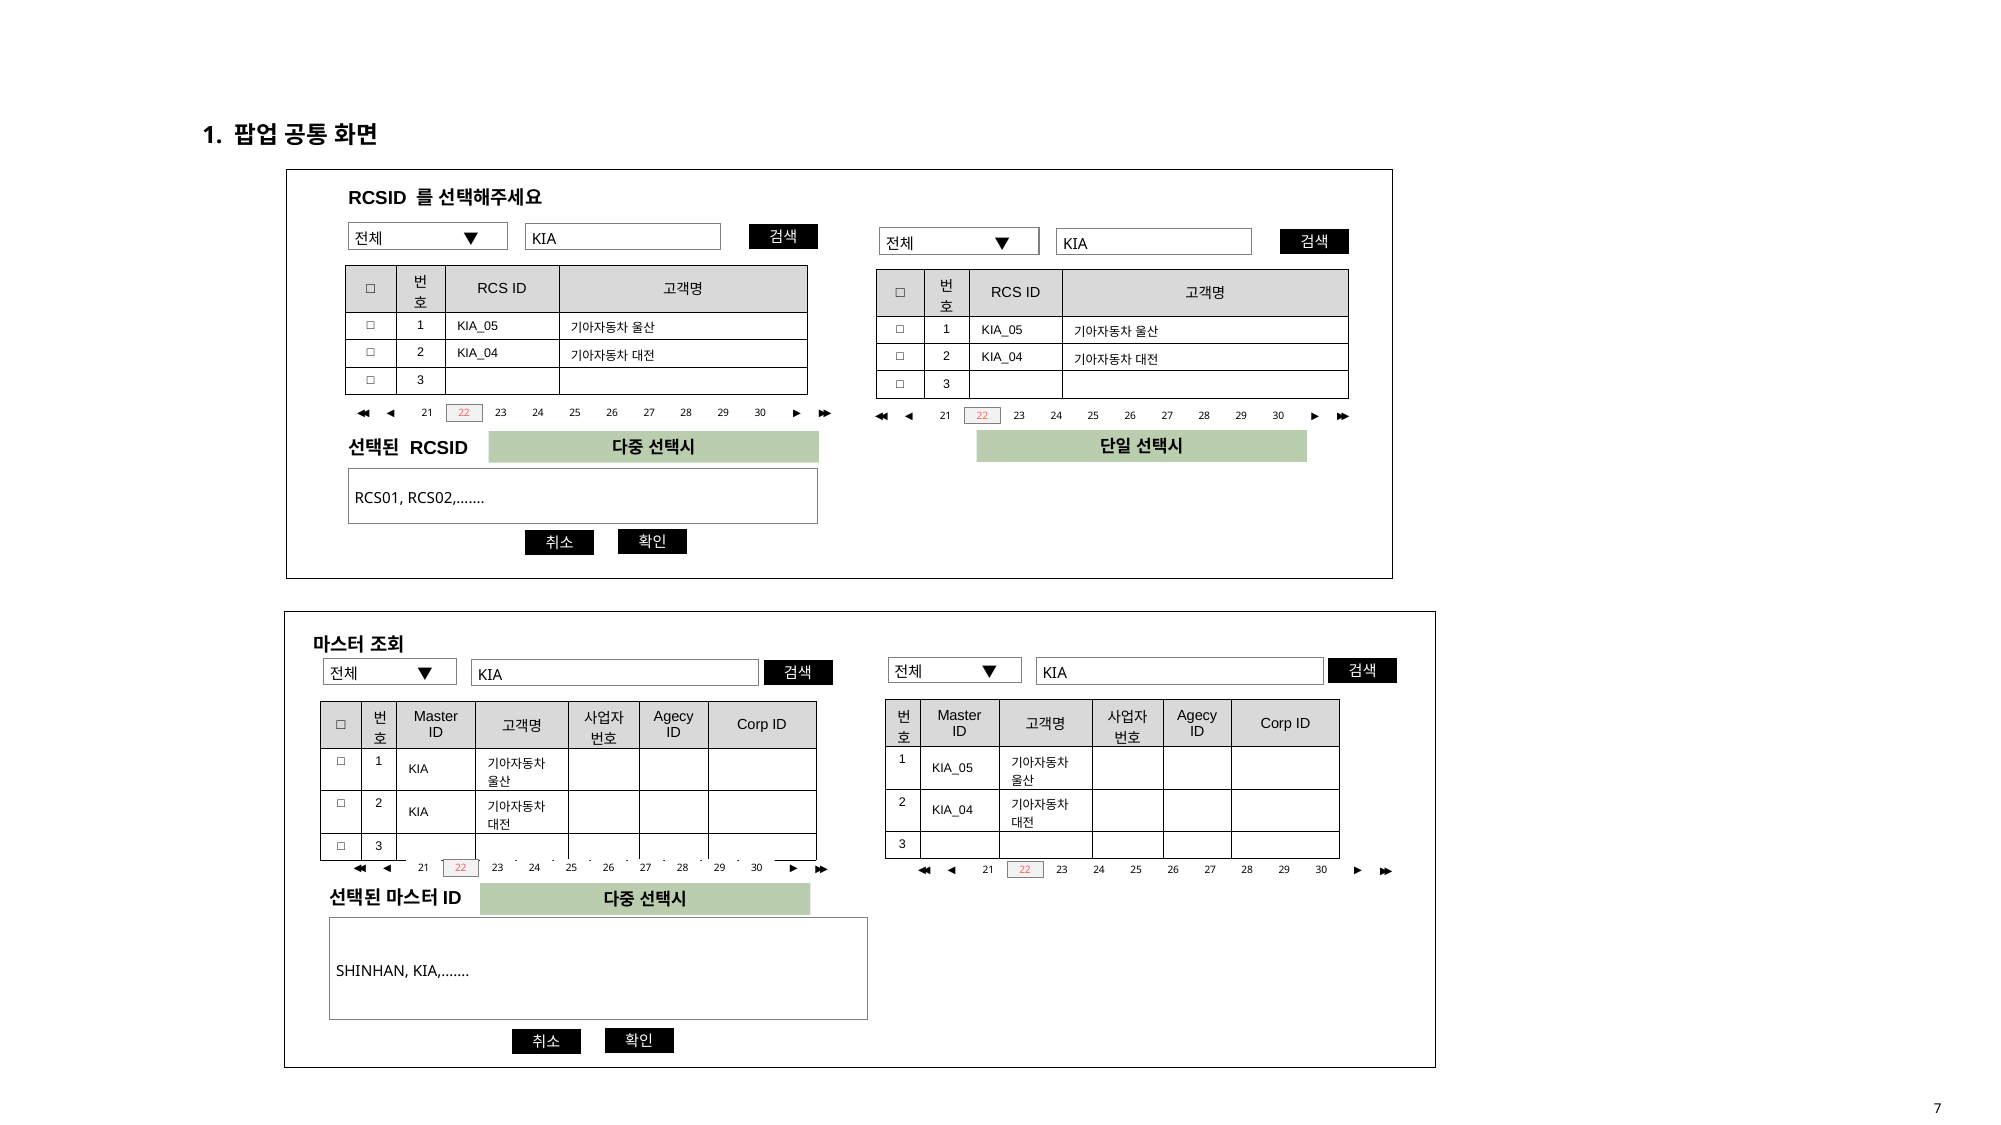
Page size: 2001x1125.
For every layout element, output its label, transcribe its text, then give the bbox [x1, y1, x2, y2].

table_cell [560, 368, 807, 394]
table_cell KIA_04 [970, 344, 1062, 370]
text_box KIA [1036, 657, 1324, 685]
text_box KIA [1056, 228, 1252, 255]
text_box 전체 ▼ [323, 658, 457, 685]
table_cell 기아자동차 대전 [1063, 344, 1348, 370]
table_cell [1232, 790, 1339, 831]
table_cell KIA_05 [446, 313, 559, 339]
text_box 전체 ▼ [879, 227, 1040, 255]
table_cell [1232, 832, 1339, 858]
table_cell □ [346, 368, 396, 394]
table_cell [1000, 832, 1092, 858]
table_cell [640, 791, 708, 833]
text_box 선택된 RCSID [333, 428, 769, 466]
table_header AgecyID [640, 702, 708, 748]
table_header AgecyID [1164, 700, 1231, 746]
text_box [906, 860, 1404, 879]
table_header 번호 [925, 270, 969, 316]
text_box KIA [471, 659, 759, 686]
text_box 검색 [1280, 228, 1349, 254]
text_box 전체 ▼ [888, 657, 1022, 683]
text_box 단일 선택시 [976, 429, 1308, 463]
table_cell □ [321, 749, 361, 790]
table_cell 기아자동차 대전 [1000, 790, 1092, 831]
text_box SHINHAN, KIA,……. [329, 917, 868, 1020]
table_cell 2 [362, 791, 396, 833]
table_cell 기아자동차 대전 [560, 340, 807, 367]
text_box 검색 [763, 659, 833, 685]
table_cell [640, 834, 708, 859]
table_cell [709, 834, 816, 859]
table_cell 기아자동차 울산 [560, 313, 807, 339]
text_box RCS01, RCS02,……. [348, 468, 818, 524]
table_header 번호 [362, 702, 396, 748]
table_cell [446, 368, 559, 394]
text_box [345, 404, 843, 421]
text_box 다중 선택시 [479, 882, 811, 916]
table_cell 기아자동차 울산 [1000, 747, 1092, 789]
text_box 선택된 마스터ID [315, 878, 751, 916]
table_cell 3 [886, 832, 920, 858]
text_box KIA [525, 223, 721, 250]
table_header 고객명 [1063, 270, 1348, 316]
table_header 고객명 [476, 702, 568, 748]
table_header Master ID [921, 700, 999, 746]
table_cell [1164, 747, 1231, 789]
table_cell KIA_04 [446, 340, 559, 367]
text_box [342, 859, 840, 878]
table_cell 기아자동차 대전 [476, 791, 568, 833]
table_cell 2 [886, 790, 920, 831]
text_box 검색 [748, 223, 818, 249]
table_cell [1232, 747, 1339, 789]
table_cell 1 [886, 747, 920, 789]
table_cell KIA_04 [921, 790, 999, 831]
table_cell [921, 832, 999, 858]
table_cell 3 [362, 834, 396, 859]
table_header Corp ID [709, 702, 816, 748]
text_box 다중 선택시 [488, 430, 820, 464]
table_cell [970, 371, 1062, 398]
table_cell 1 [925, 317, 969, 343]
table_header 고객명 [1000, 700, 1092, 746]
table_cell [569, 749, 639, 790]
table_cell [1093, 832, 1163, 858]
text_box 확인 [604, 1028, 674, 1054]
text_box 브래 [285, 169, 1394, 579]
table_cell [640, 749, 708, 790]
table_cell [1164, 832, 1231, 858]
text_box 검색 [1328, 658, 1397, 684]
table_cell [1093, 790, 1163, 831]
table_cell □ [321, 834, 361, 860]
table_cell [1164, 790, 1231, 831]
table_cell □ [877, 371, 924, 398]
table_cell □ [877, 317, 924, 343]
table_cell □ [321, 791, 361, 833]
table_header 고객명 [560, 266, 807, 312]
table_header □ [877, 270, 924, 316]
table_cell □ [877, 344, 924, 370]
table_cell □ [346, 340, 396, 367]
text_box 취소 [511, 1029, 581, 1055]
table_cell 기아자동차 울산 [1063, 317, 1348, 343]
table_cell 기아자동차 울산 [476, 749, 568, 790]
table_cell 3 [925, 371, 969, 398]
table_cell KIA_05 [921, 747, 999, 789]
table_cell 1 [397, 313, 445, 339]
table_cell 2 [925, 344, 969, 370]
table_cell □ [346, 313, 396, 339]
table_cell [397, 834, 475, 859]
table_header RCS ID [446, 266, 559, 312]
table_header □ [346, 266, 396, 312]
table_header Master ID [397, 702, 475, 748]
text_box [863, 406, 1361, 424]
text_box 브래 [283, 610, 1436, 1068]
table_header □ [321, 702, 361, 748]
table_header 사업자번호 [1093, 700, 1163, 746]
text_box 확인 [618, 528, 687, 554]
table_cell [569, 834, 639, 859]
text_box RCSID 를 선택해주세요 [333, 178, 769, 216]
table_header RCS ID [970, 270, 1062, 316]
table_cell [709, 791, 816, 833]
table_cell KIA_05 [970, 317, 1062, 343]
text_box 1. 팝업 공통 화면 [187, 112, 670, 156]
table_header 사업자번호 [569, 702, 639, 748]
table_cell 3 [397, 368, 445, 394]
table_cell KIA [397, 749, 475, 790]
table_cell [709, 749, 816, 790]
table_cell KIA [397, 791, 475, 833]
table_cell [569, 791, 639, 833]
table_cell 1 [362, 749, 396, 790]
text_box 전체 ▼ [348, 222, 508, 250]
table_header 번호 [886, 700, 920, 746]
text_box 취소 [525, 529, 594, 555]
table_cell 2 [397, 340, 445, 367]
text_box 마스터 조회 [298, 625, 734, 663]
table_cell [1063, 371, 1348, 398]
table_header 번호 [397, 266, 445, 312]
table_cell [476, 834, 568, 859]
table_cell [1093, 747, 1163, 789]
table_header Corp ID [1232, 700, 1339, 746]
